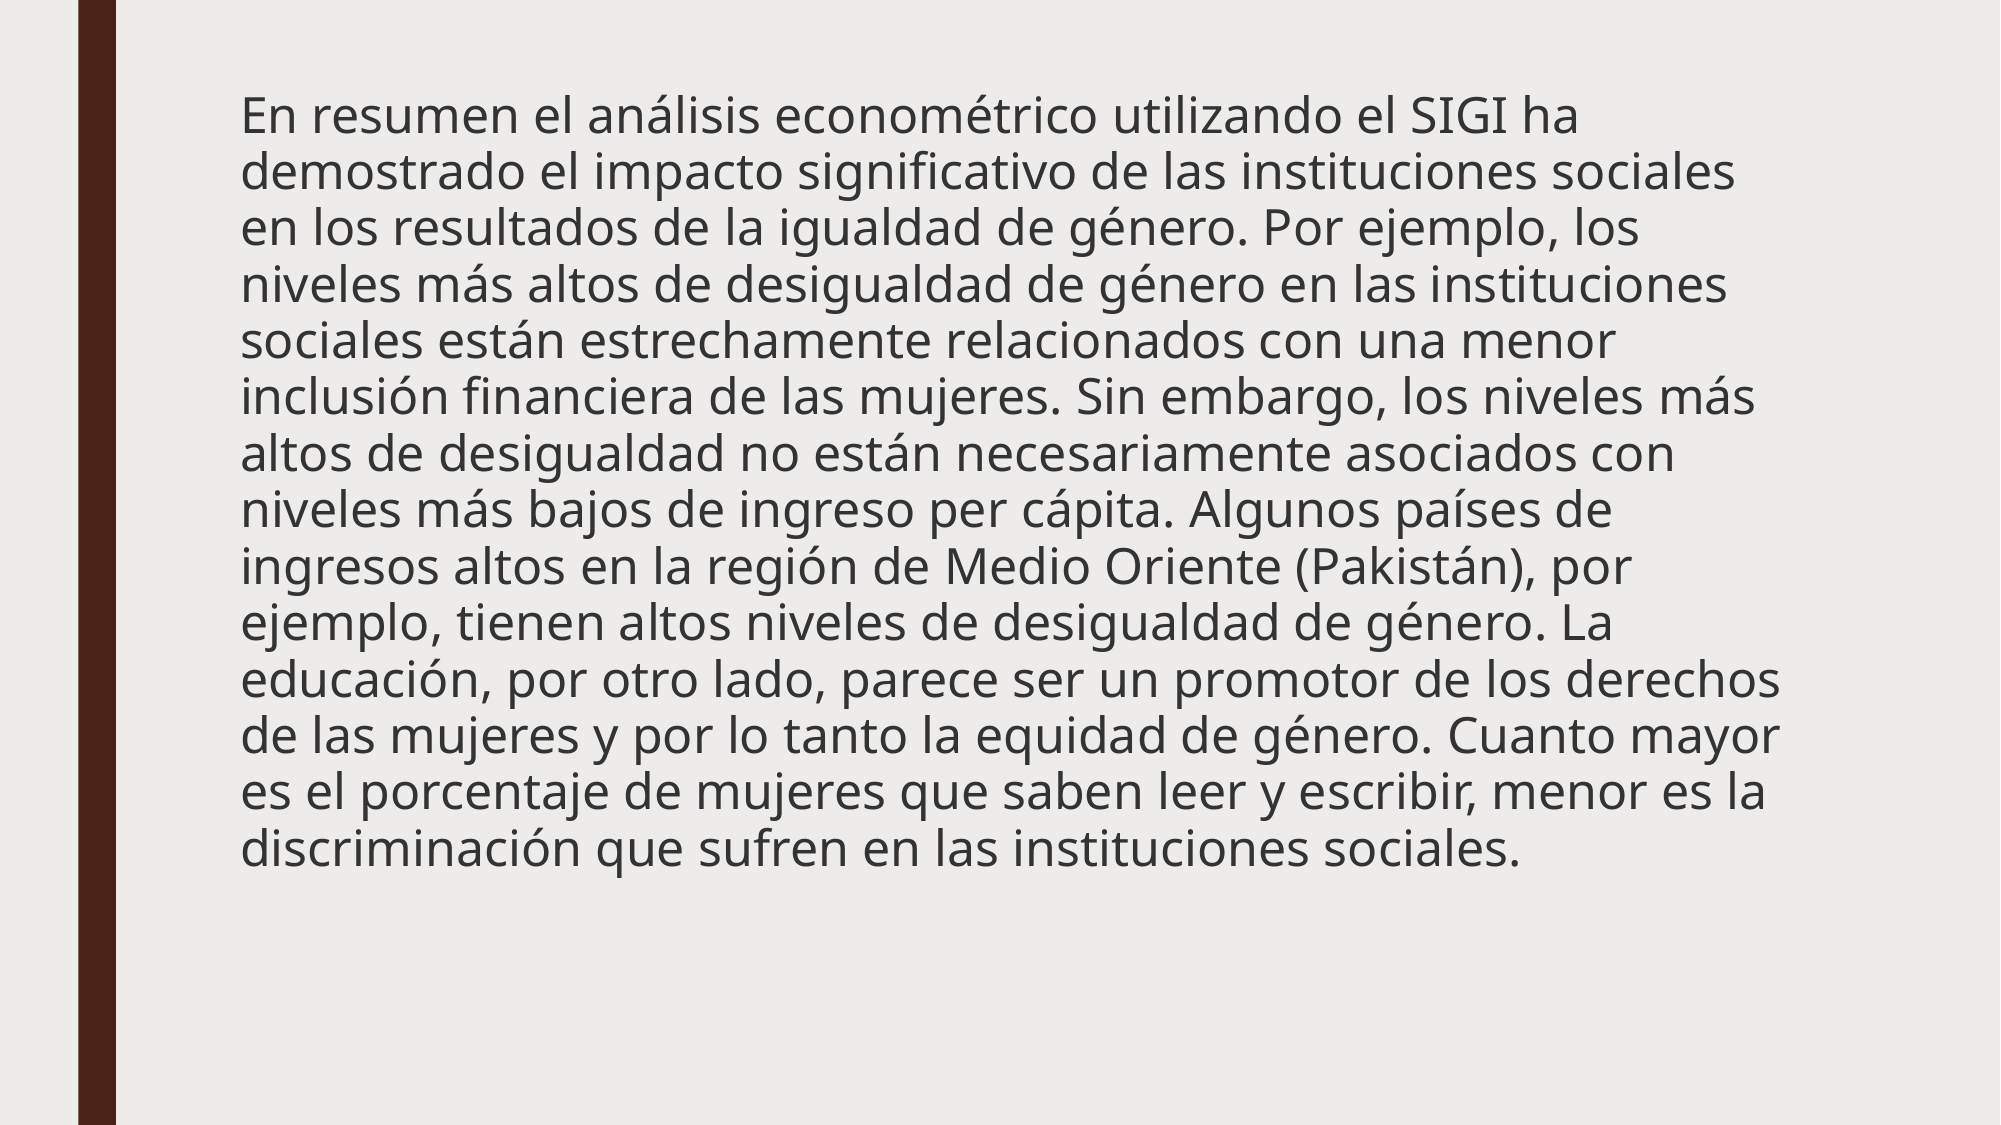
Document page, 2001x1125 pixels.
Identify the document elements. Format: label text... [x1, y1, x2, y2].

list En resumen el análisis econométrico utilizando el SIGI ha demostrado el impacto significativo de las instituciones sociales en los resultados de la igualdad de género. Por ejemplo, los niveles más altos de desigualdad de género en las instituciones sociales están estrechamente relacionados con una menor inclusión financiera de las mujeres. Sin embargo, los niveles más altos de desigualdad no están necesariamente asociados con niveles más bajos de ingreso per cápita. Algunos países de ingresos altos en la región de Medio Oriente (Pakistán), por ejemplo, tienen altos niveles de desigualdad de género. La educación, por otro lado, parece ser un promotor de los derechos de las mujeres y por lo tanto la equidad de género. Cuanto mayor es el porcentaje de mujeres que saben leer y escribir, menor es la discriminación que sufren en las instituciones sociales. [225, 80, 1800, 963]
